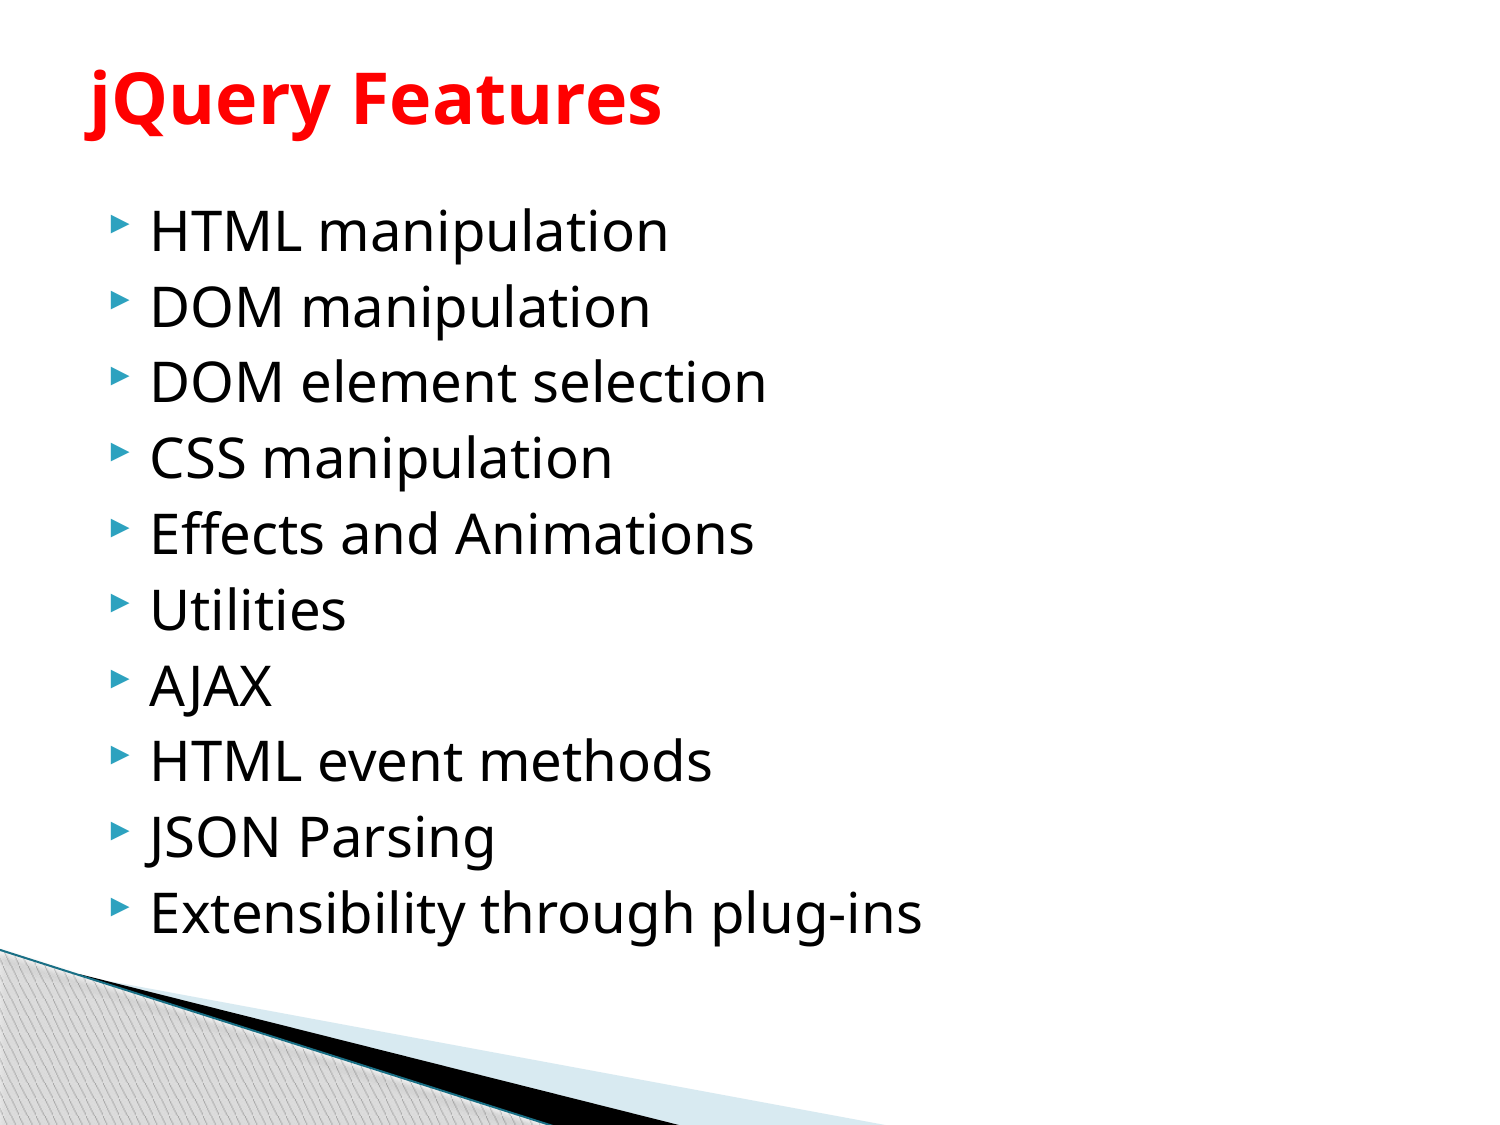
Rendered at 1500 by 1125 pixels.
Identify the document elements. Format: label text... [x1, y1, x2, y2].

title jQuery Features [75, 45, 1425, 233]
list HTML manipulation DOM manipulation DOM element selection CSS manipulation Effects and Animations Utilities AJAX HTML event methods JSON Parsing Extensibility through plug-ins [75, 233, 1425, 1088]
